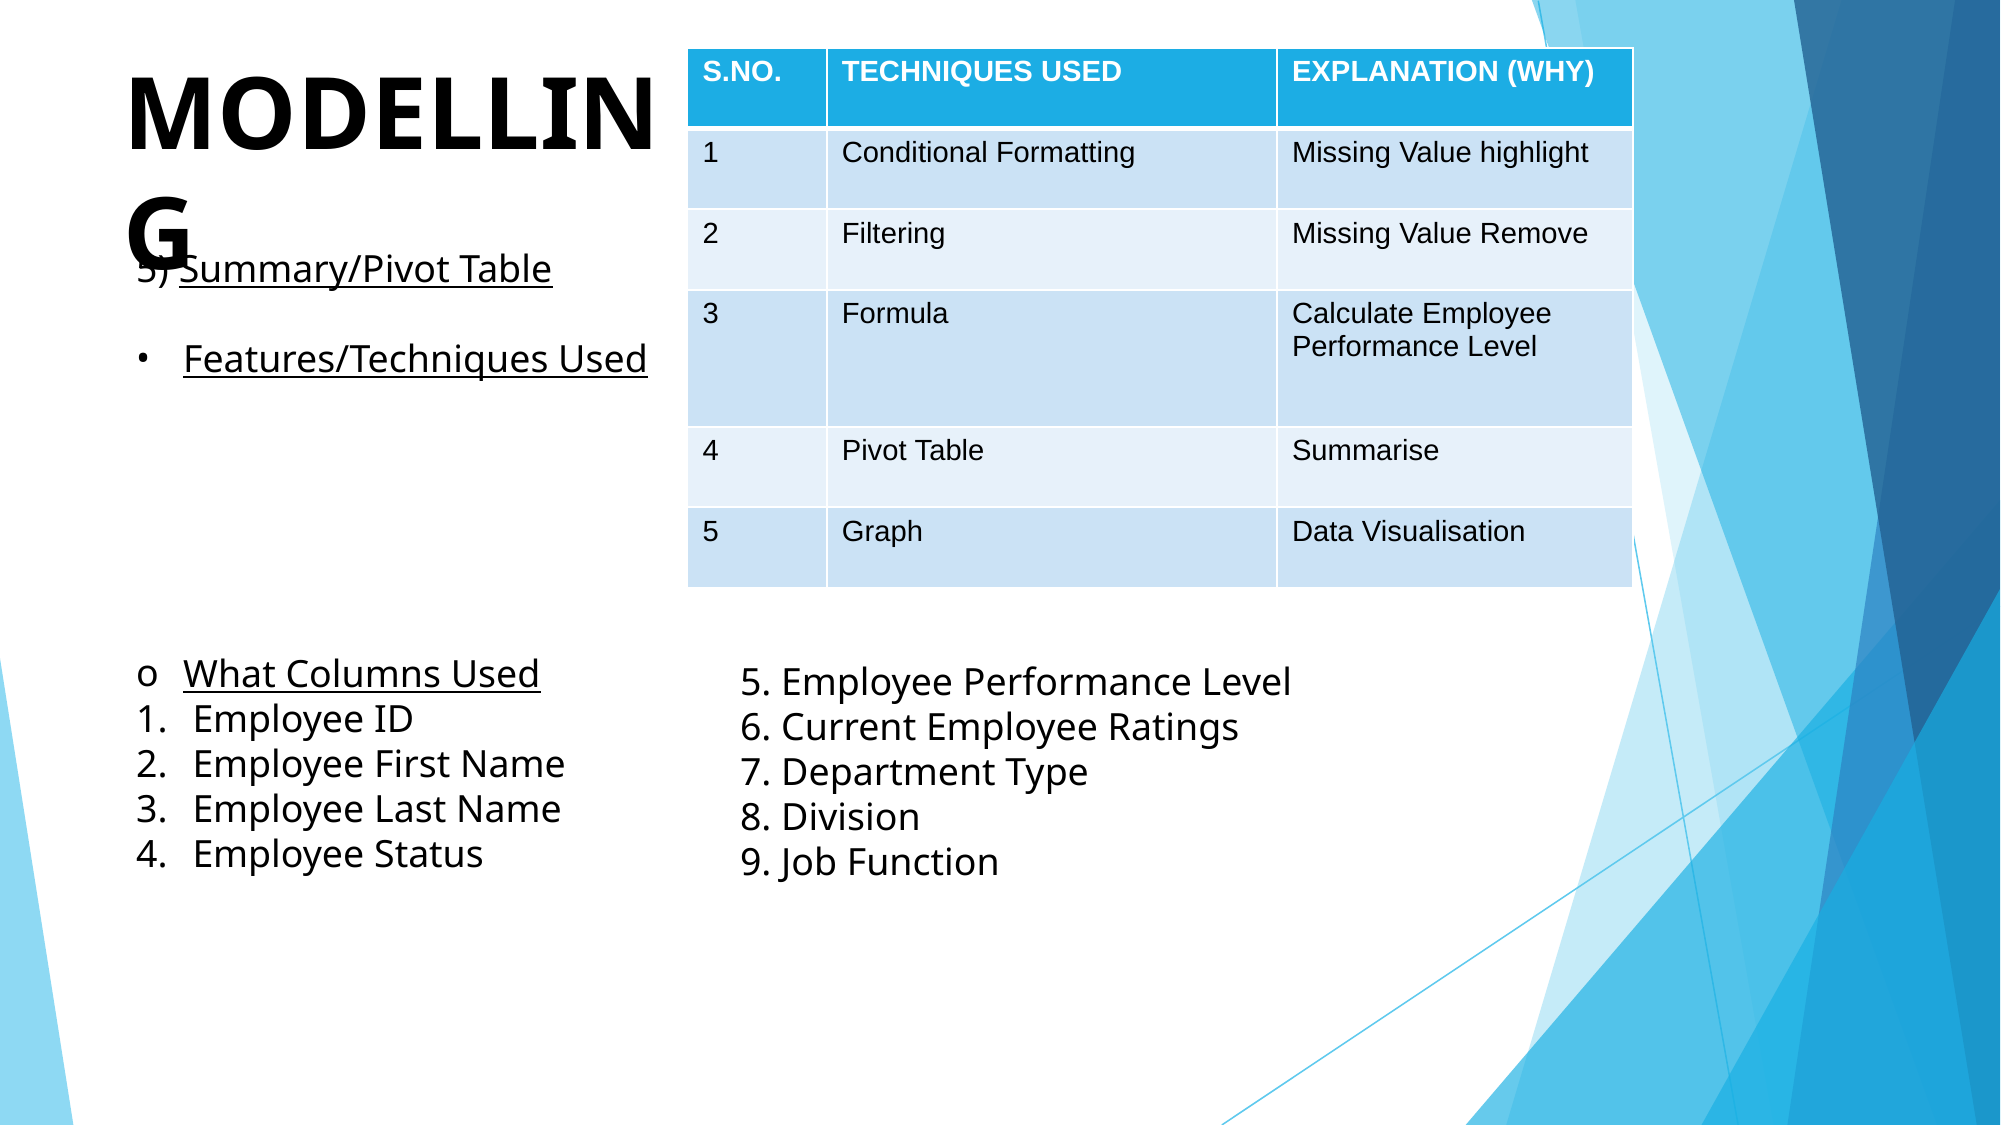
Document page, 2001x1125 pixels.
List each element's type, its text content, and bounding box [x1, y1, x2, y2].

table_cell Calculate Employee Performance Level [1278, 291, 1632, 426]
table_cell Missing Value Remove [1278, 210, 1632, 289]
table_cell Conditional Formatting [828, 131, 1276, 208]
table_header TECHNIQUES USED [828, 49, 1276, 126]
table_cell 5 [688, 508, 826, 587]
table_cell Pivot Table [828, 428, 1276, 506]
text_box MODELLING [121, 47, 664, 237]
table_cell Missing Value highlight [1278, 131, 1632, 208]
table_cell 2 [688, 210, 826, 289]
table_cell Data Visualisation [1278, 508, 1632, 587]
table_cell 1 [688, 131, 826, 208]
text_box 5. Employee Performance Level 6. Current Employee Ratings 7. Department Type 8. Division 9. Job Function [724, 649, 1329, 935]
table_cell 3 [688, 291, 826, 426]
table_cell Filtering [828, 210, 1276, 289]
text_box 5) Summary/Pivot Table Features/Techniques Used What Columns Used Employee ID Employee First Name Employee Last Name Employee Status [121, 237, 725, 883]
table_cell Summarise [1278, 428, 1632, 506]
table_header S.NO. [688, 49, 826, 126]
table_header EXPLANATION (WHY) [1278, 49, 1632, 126]
table_cell Graph [828, 508, 1276, 587]
table_cell 4 [688, 428, 826, 506]
table_cell Formula [828, 291, 1276, 426]
